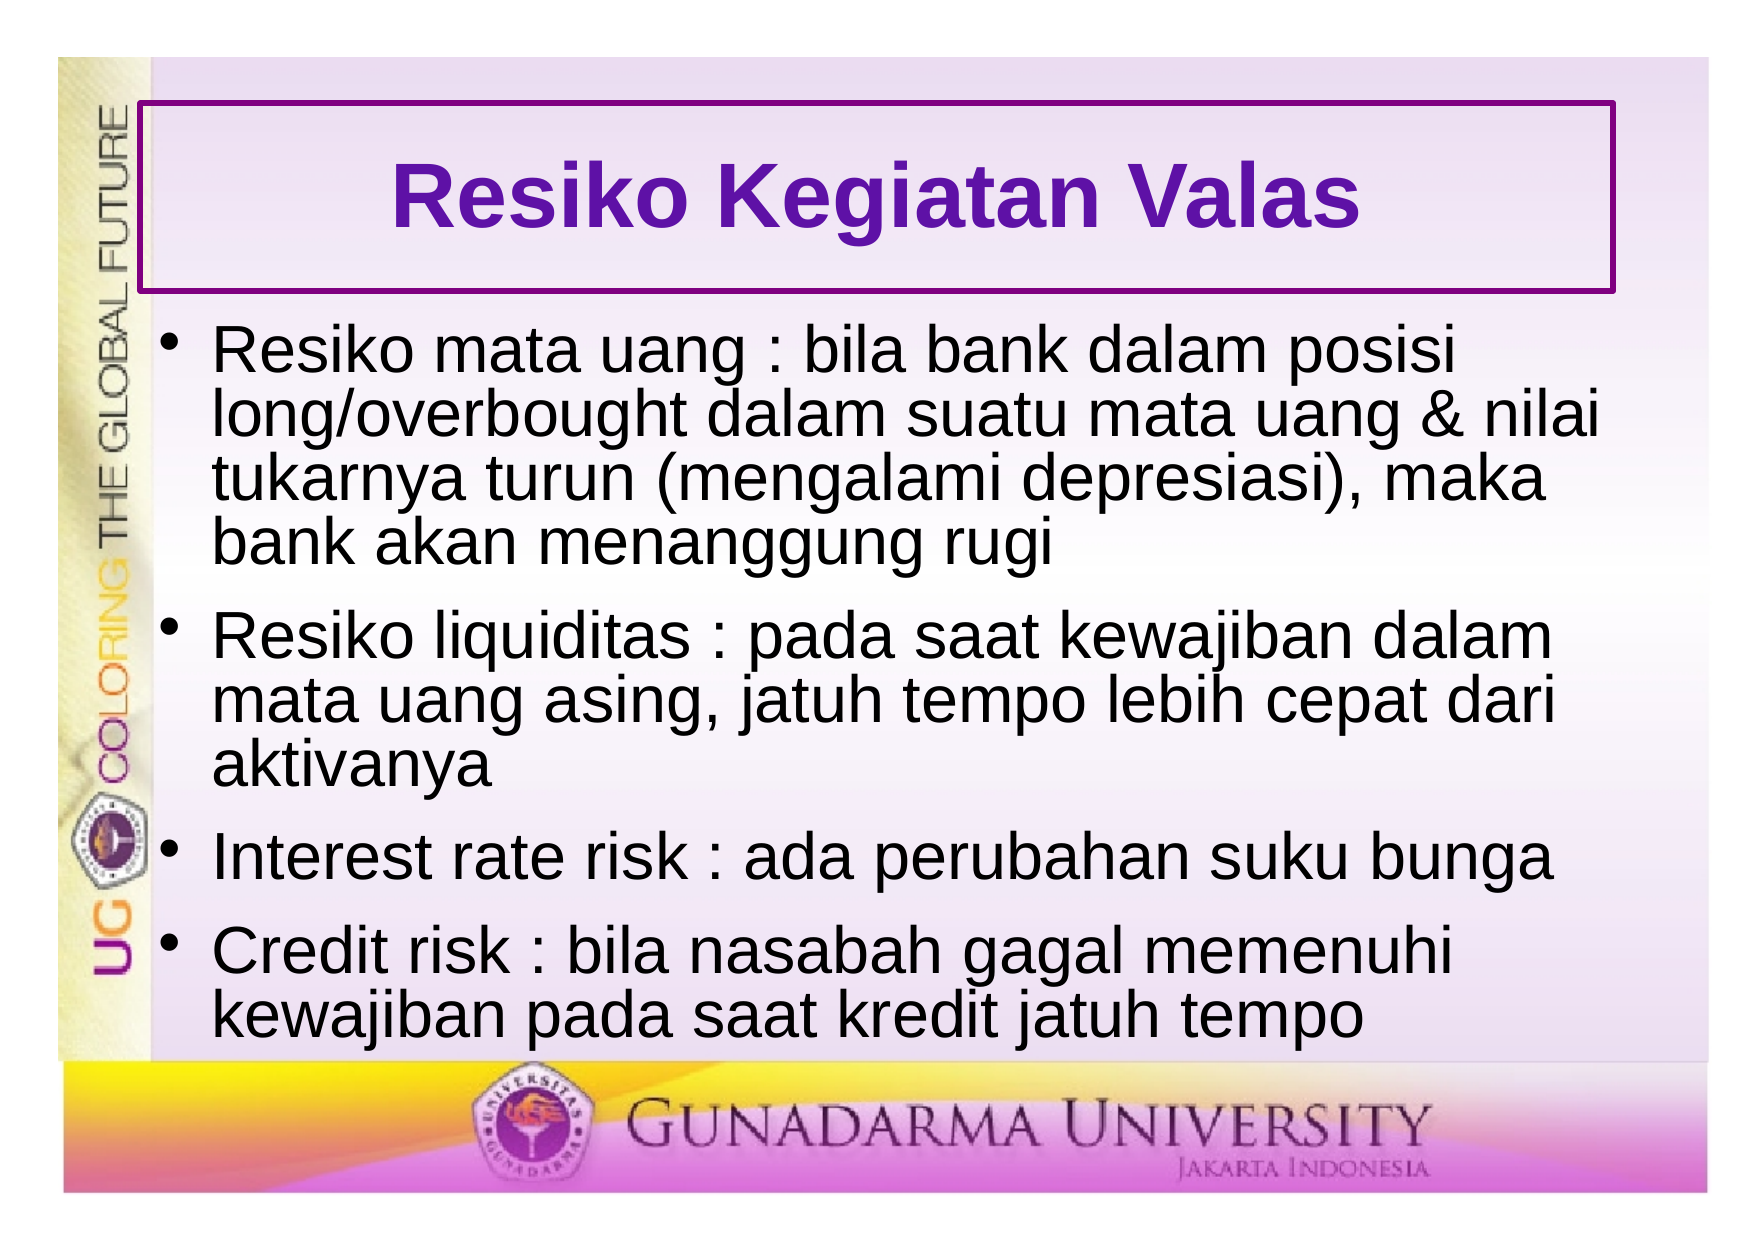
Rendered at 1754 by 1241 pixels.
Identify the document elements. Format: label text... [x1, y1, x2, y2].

picture [58, 57, 1712, 1196]
title Resiko Kegiatan Valas [137, 100, 1616, 294]
list Resiko mata uang : bila bank dalam posisi long/overbought dalam suatu mata uang & nilai tukarnya turun (mengalami depresiasi), maka bank akan menanggung rugi Resiko liquiditas : pada saat kewajiban dalam mata uang asing, jatuh tempo lebih cepat dari aktivanya Interest rate risk : ada perubahan suku bunga Credit risk : bila nasabah gagal memenuhi kewajiban pada saat kredit jatuh tempo [140, 321, 1614, 1063]
